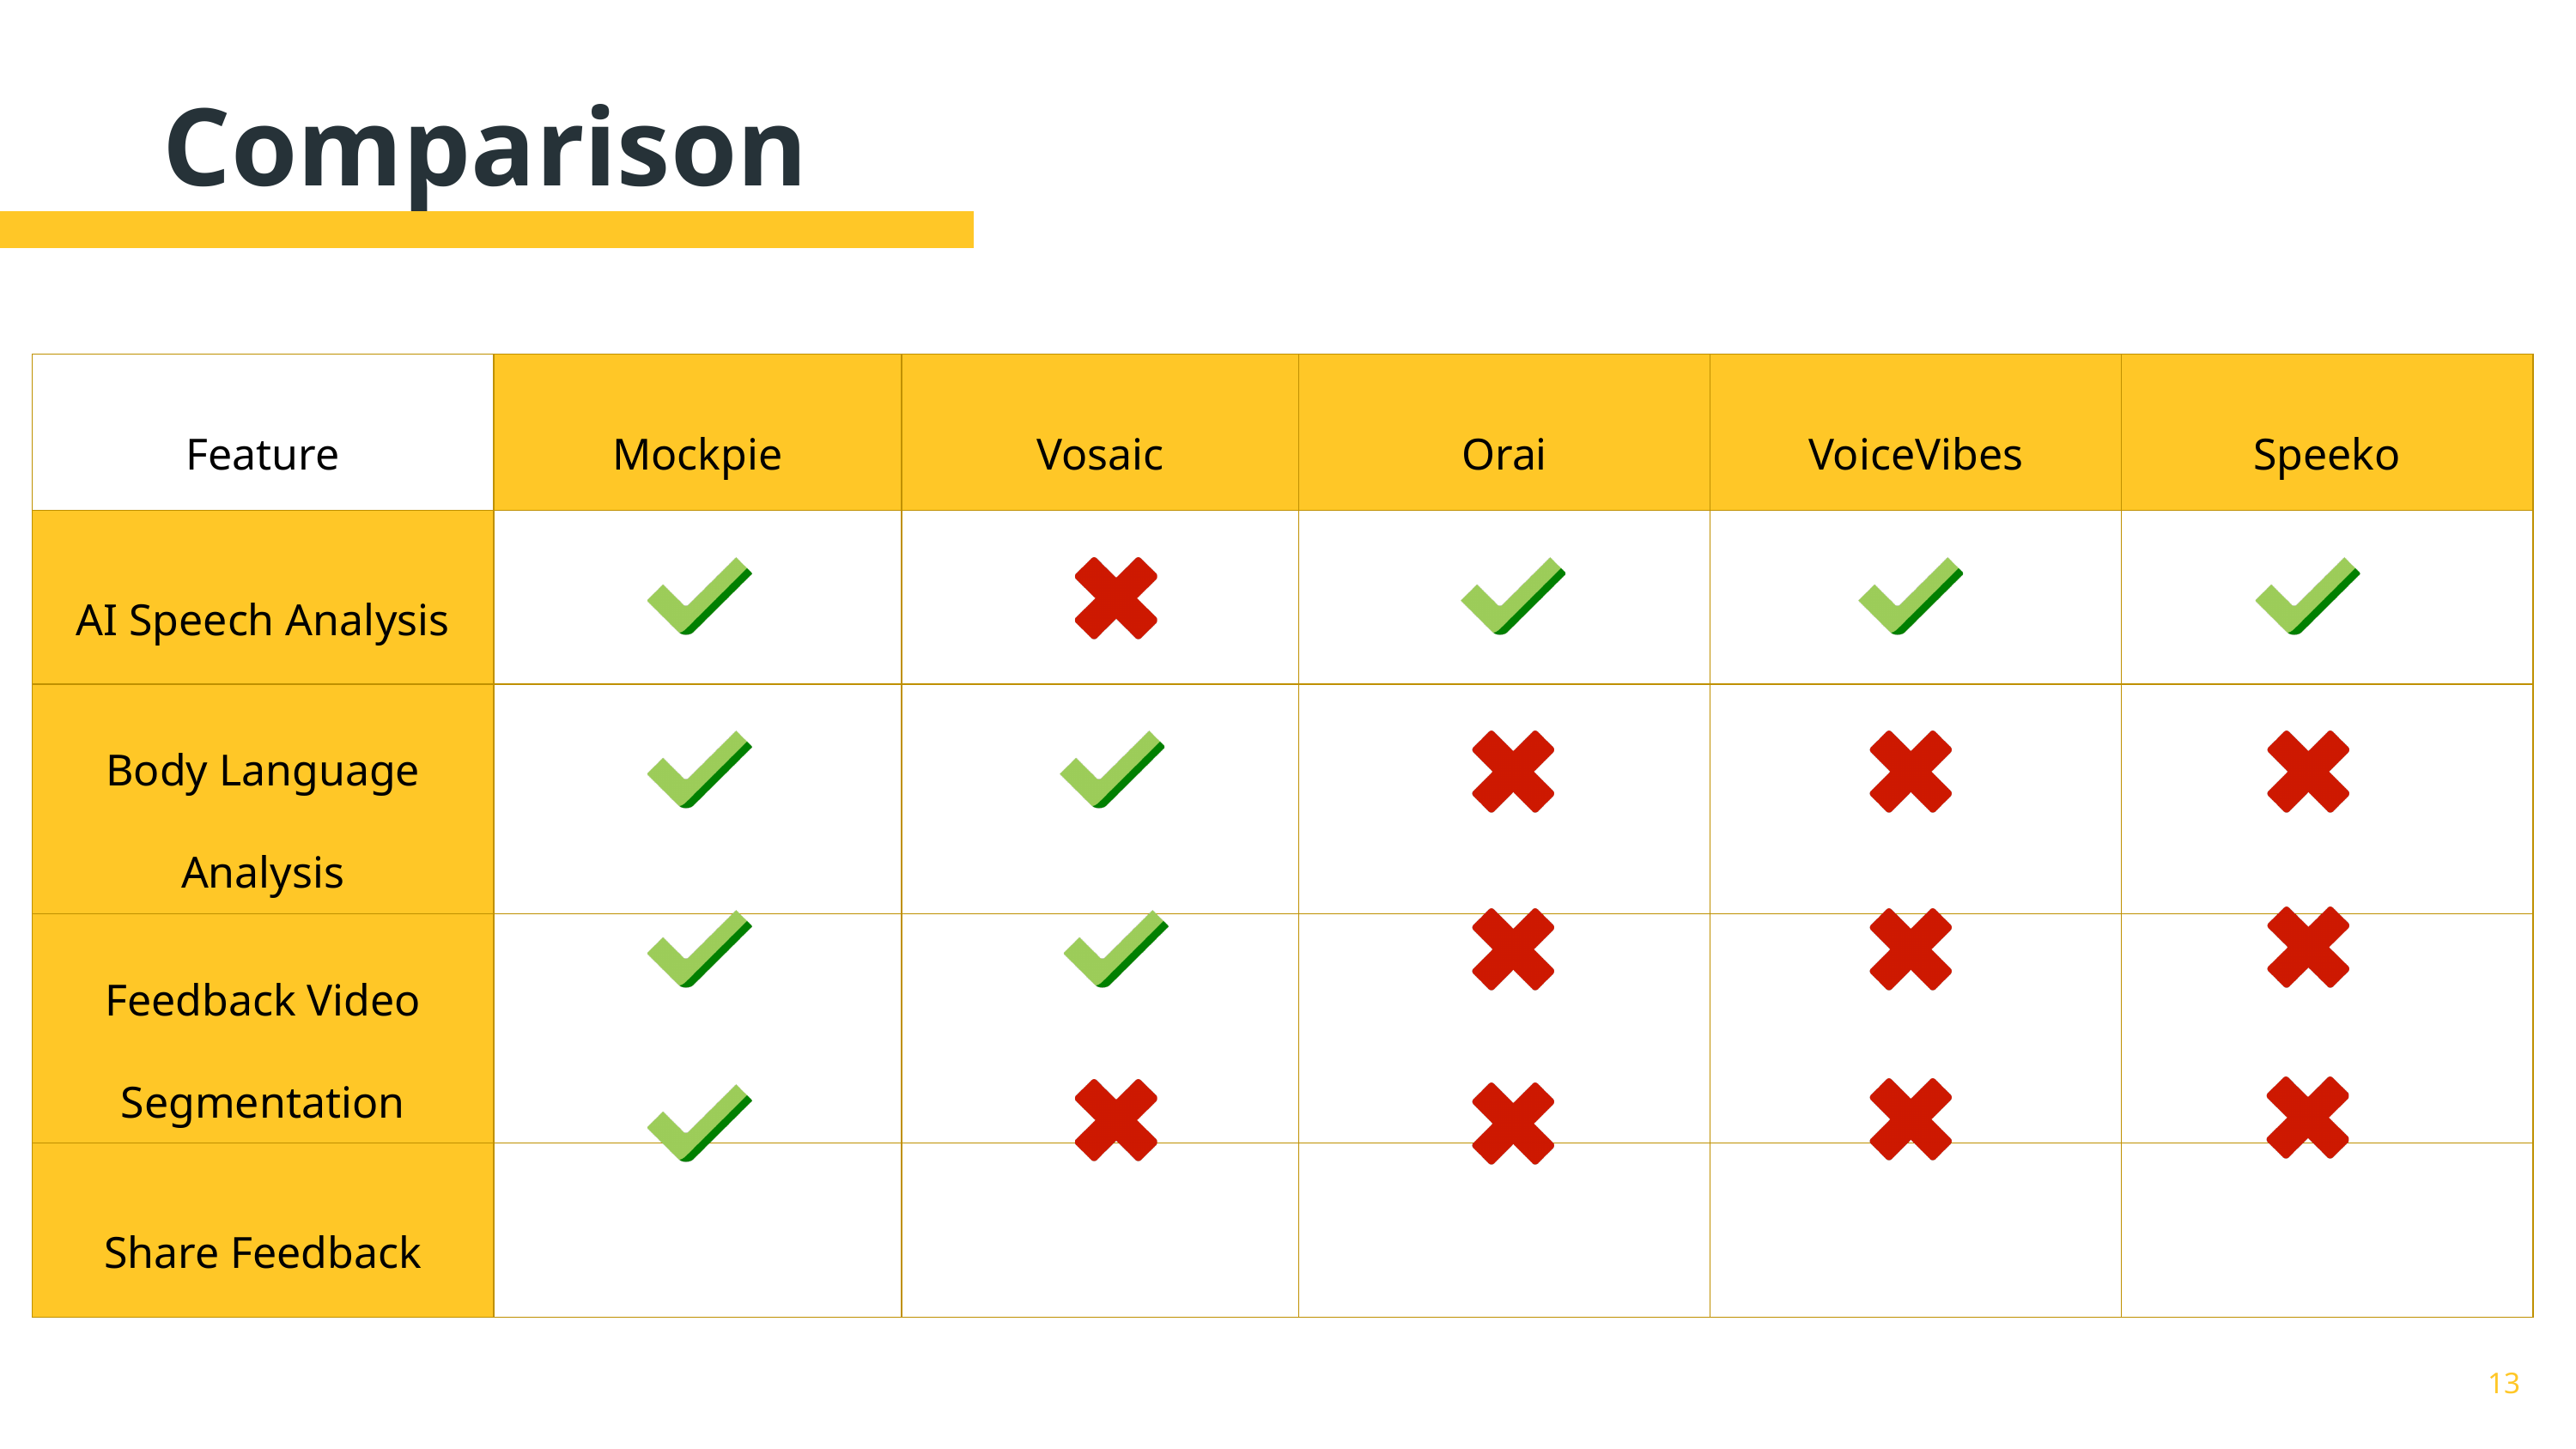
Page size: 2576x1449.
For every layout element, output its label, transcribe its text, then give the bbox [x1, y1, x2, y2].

text_box [2267, 731, 2349, 813]
text_box [1461, 557, 1566, 635]
table_cell [1299, 685, 1710, 913]
text_box [647, 1084, 752, 1162]
text_box [1869, 908, 1952, 991]
table_cell [1299, 1143, 1710, 1317]
text_box [1858, 557, 1964, 635]
text_box [0, 210, 975, 248]
text_box [1074, 557, 1157, 640]
table_cell Body Language Analysis [33, 685, 493, 913]
text_box [1472, 1082, 1554, 1165]
table_cell [1299, 511, 1710, 683]
text_box [2255, 557, 2360, 635]
table_header VoiceVibes [1710, 355, 2121, 510]
table_cell [2122, 914, 2532, 1143]
table_header Feature [33, 355, 493, 510]
text_box [2267, 906, 2349, 988]
text_box Comparison [162, 52, 2331, 207]
table_cell [1710, 511, 2121, 683]
text_box [647, 557, 752, 635]
text_box [1869, 1078, 1952, 1161]
slide_number ‹#› [2233, 1358, 2533, 1410]
table_cell [2122, 1143, 2532, 1317]
text_box [1869, 731, 1952, 813]
table_cell [1710, 685, 2121, 913]
table_cell [495, 1143, 901, 1317]
table_cell AI Speech Analysis [33, 511, 493, 683]
table_header Speeko [2122, 355, 2532, 510]
table_cell [902, 511, 1298, 683]
table_cell Feedback Video Segmentation [33, 914, 493, 1143]
text_box [1472, 908, 1554, 991]
table_cell [495, 685, 901, 913]
table_cell [2122, 511, 2532, 683]
text_box [2266, 1076, 2349, 1159]
table_cell [2122, 685, 2532, 913]
table_cell [902, 914, 1298, 1143]
table_cell [1710, 1143, 2121, 1317]
text_box [647, 910, 752, 988]
text_box [647, 731, 752, 809]
table_header Orai [1299, 355, 1710, 510]
text_box [1063, 910, 1169, 988]
table_header Mockpie [495, 355, 901, 510]
table_cell [495, 511, 901, 683]
table_cell [1710, 914, 2121, 1143]
text_box [1074, 1079, 1157, 1161]
table_cell [1299, 914, 1710, 1143]
table_header Vosaic [902, 355, 1298, 510]
table_cell [902, 685, 1298, 913]
table_cell [902, 1143, 1298, 1317]
table_cell Share Feedback [33, 1143, 493, 1317]
text_box [1060, 731, 1165, 809]
table_cell [495, 914, 901, 1143]
text_box [1472, 731, 1554, 813]
